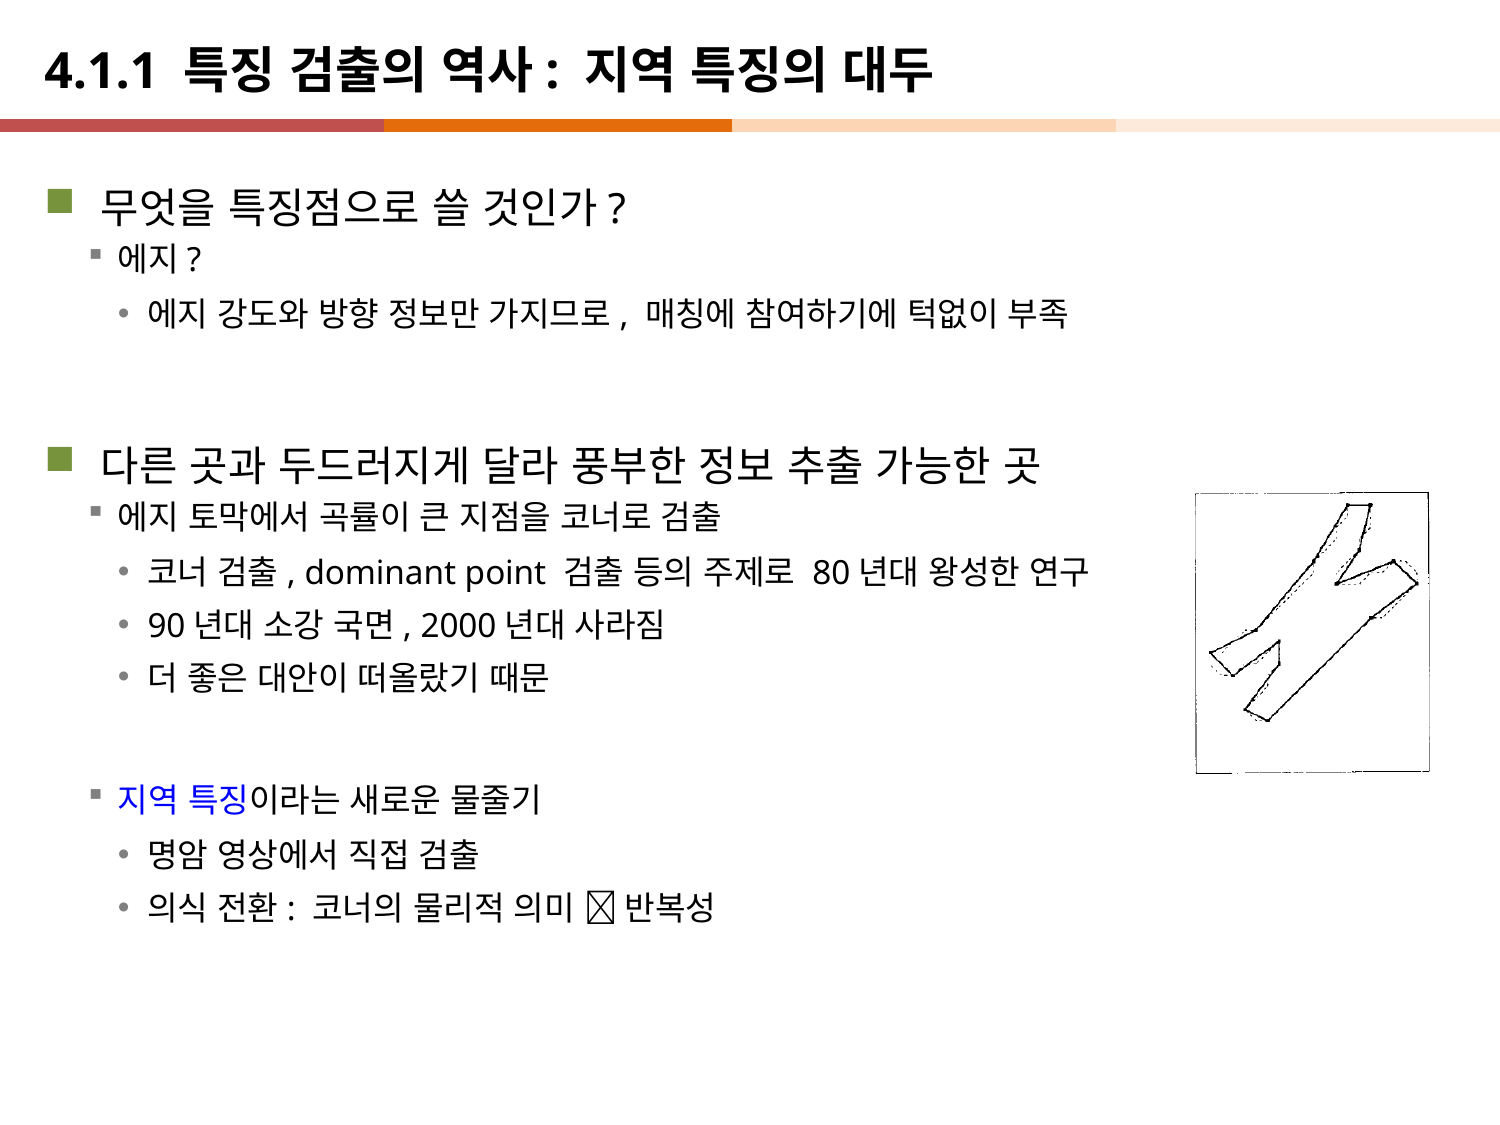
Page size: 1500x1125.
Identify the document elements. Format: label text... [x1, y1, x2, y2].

list 무엇을 특징점으로 쓸 것인가? 에지? 에지 강도와 방향 정보만 가지므로, 매칭에 참여하기에 턱없이 부족 다른 곳과 두드러지게 달라 풍부한 정보 추출 가능한 곳 에지 토막에서 곡률이 큰 지점을 코너로 검출 코너 검출, dominant point 검출 등의 주제로 80년대 왕성한 연구 90년대 소강 국면, 2000년대 사라짐 더 좋은 대안이 떠올랐기 때문 지역 특징이라는 새로운 물줄기 명암 영상에서 직접 검출 의식 전환: 코너의 물리적 의미  반복성 [29, 148, 1471, 1083]
picture [1188, 491, 1436, 776]
title 4.1.1 특징 검출의 역사: 지역 특징의 대두 [29, 23, 1270, 114]
